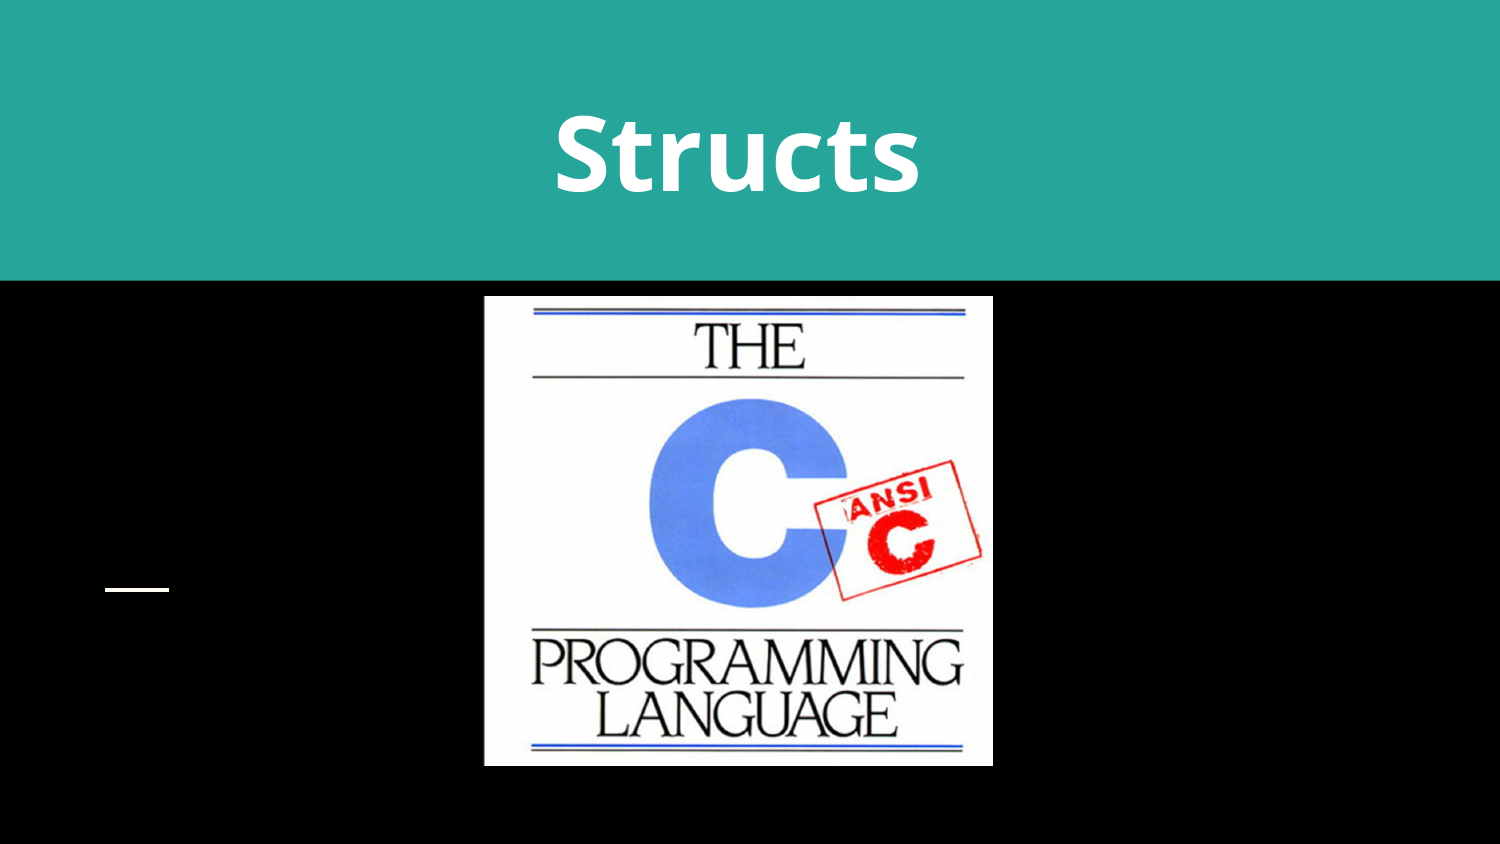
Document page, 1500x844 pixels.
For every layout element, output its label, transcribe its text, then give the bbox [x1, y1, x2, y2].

text_box Structs [61, 72, 1414, 227]
picture [481, 296, 994, 766]
